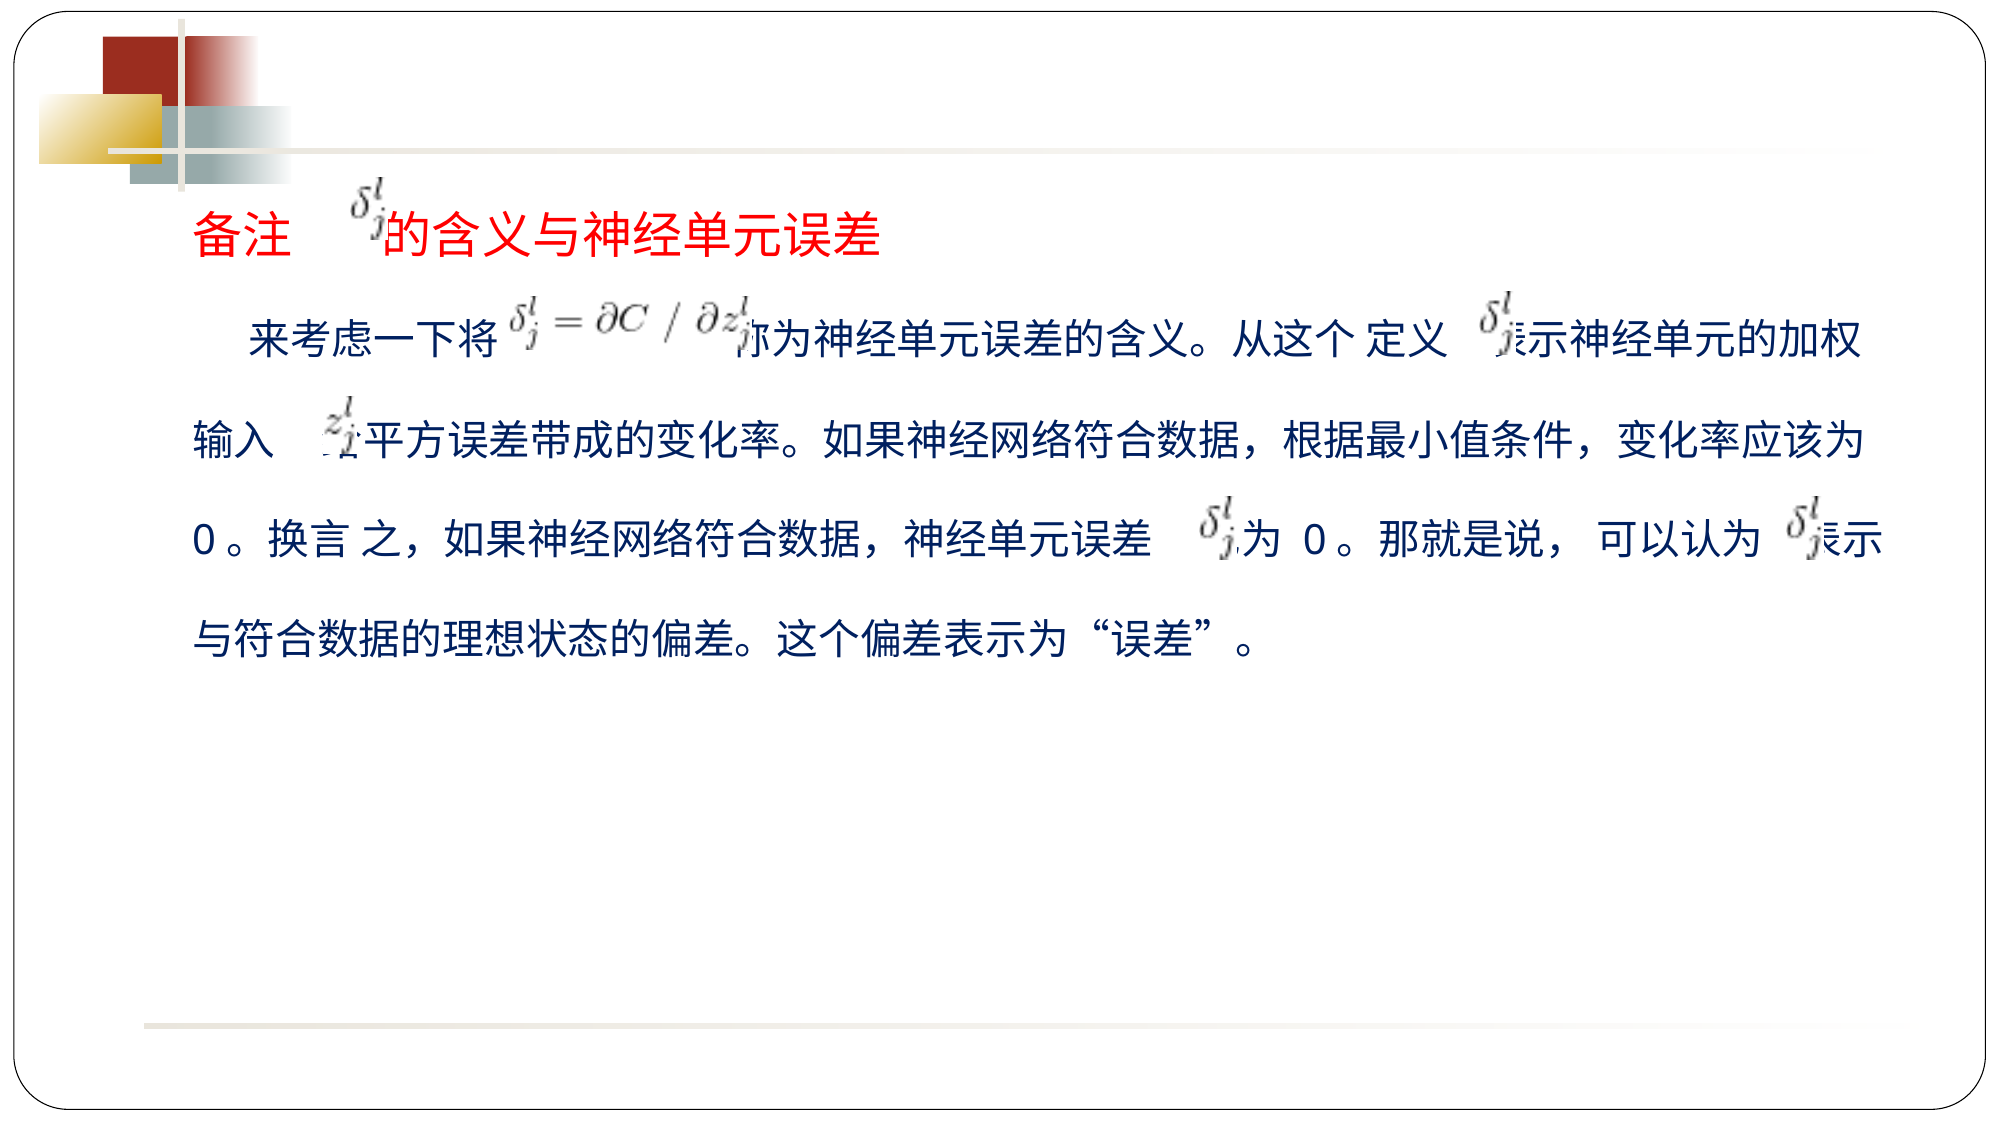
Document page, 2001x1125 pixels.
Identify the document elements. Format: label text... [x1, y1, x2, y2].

picture [1786, 496, 1824, 560]
text_box 备注 的含义与神经单元误差 来考虑一下将 称为神经单元误差的含义。从这个 定义 表示神经单元的加权输入 给平方误差带成的变化率。如果神经网络符合数据，根据最小值条件，变化率应该为 0。换言 之，如果神经网络符合数据，神经单元误差 也为 0。那就是说， 可以认为 表示与符合数据的理想状态的偏差。这个偏差表示为“误差”。 [177, 135, 1905, 851]
picture [1199, 496, 1237, 560]
picture [323, 396, 357, 454]
picture [1478, 291, 1516, 355]
picture [509, 296, 752, 350]
picture [350, 176, 388, 241]
